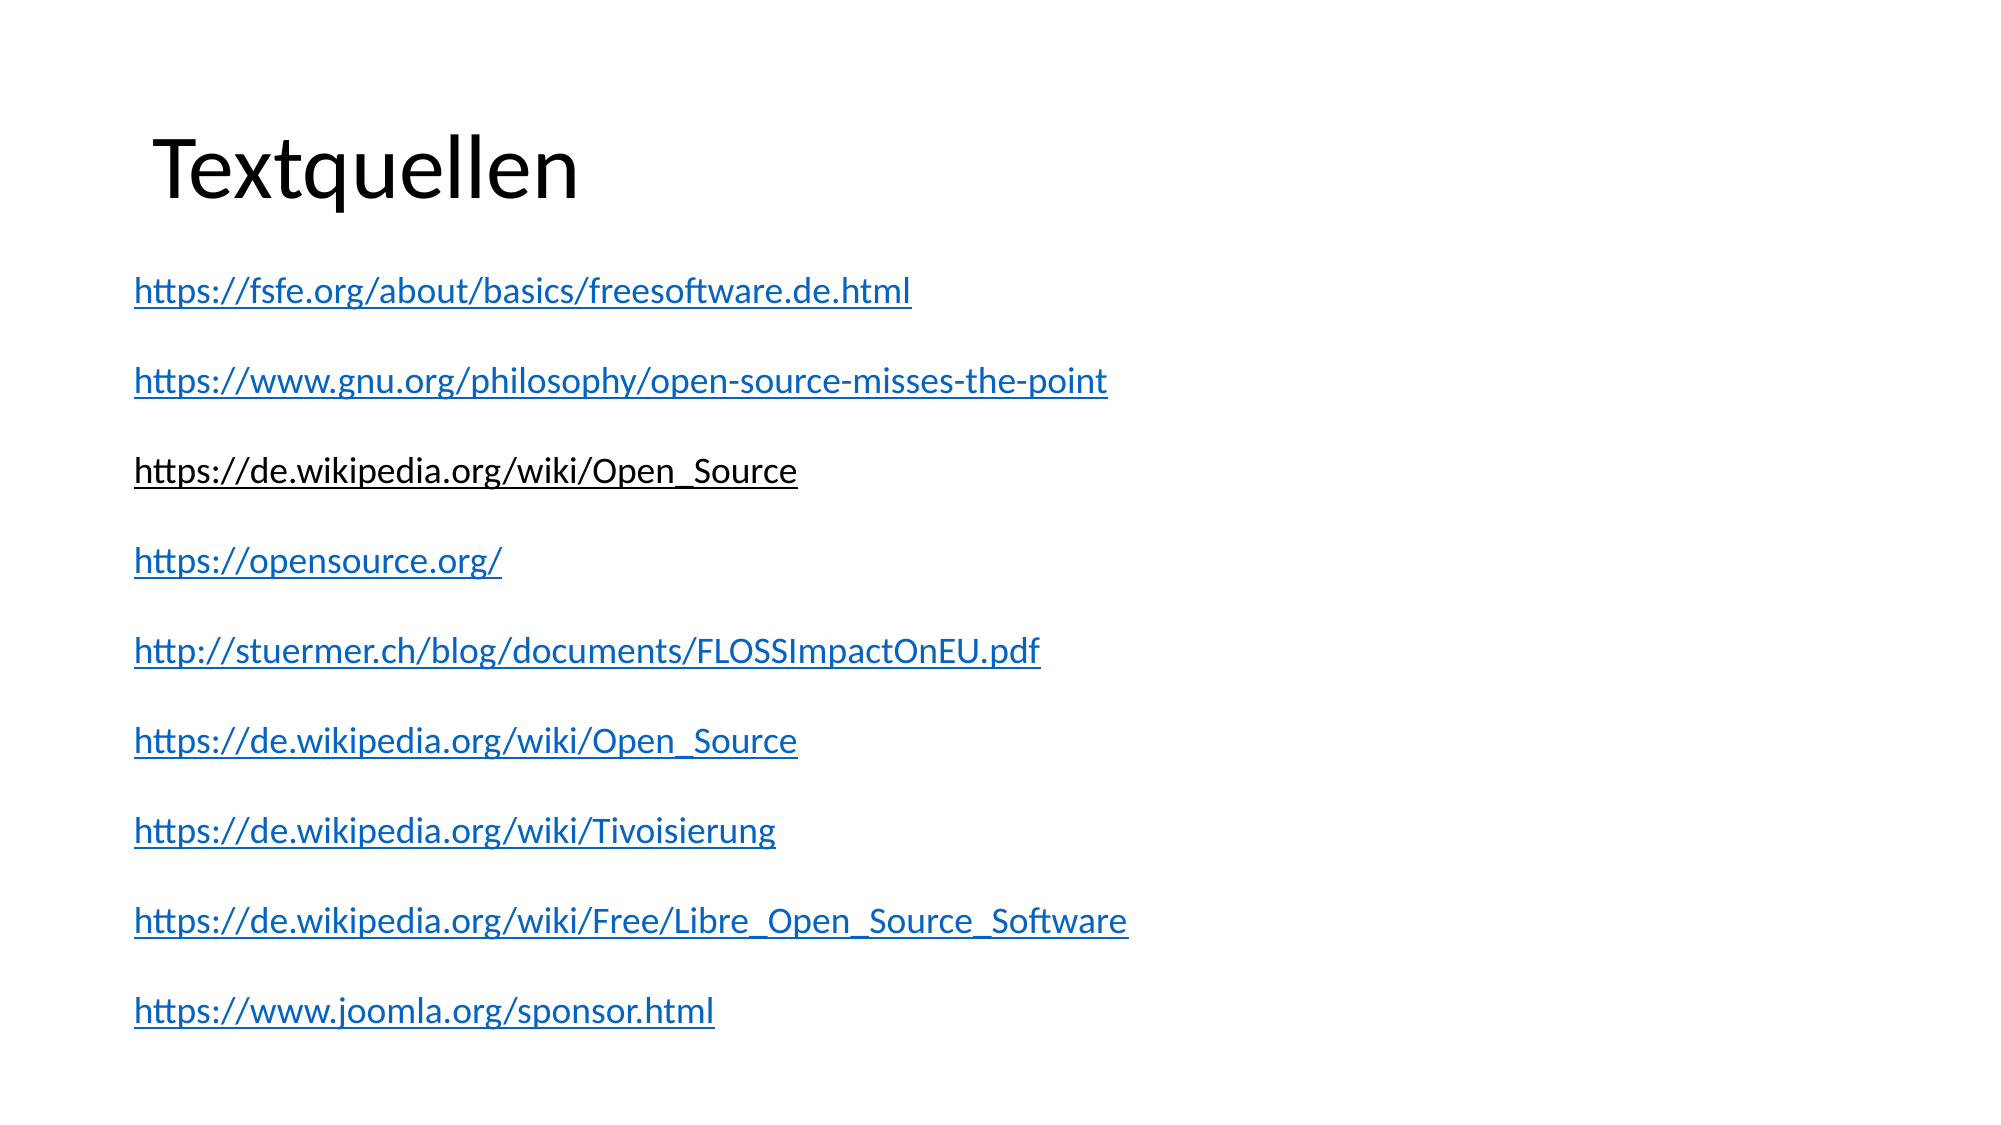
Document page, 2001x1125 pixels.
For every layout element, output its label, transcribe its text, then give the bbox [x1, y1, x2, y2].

title Textquellen [137, 59, 1863, 278]
text_box https://fsfe.org/about/basics/freesoftware.de.html https://www.gnu.org/philosophy/open-source-misses-the-point https://de.wikipedia.org/wiki/Open_Source​ https://opensource.org/ ​ http://stuermer.ch/blog/documents/FLOSSImpactOnEU.pdf https://de.wikipedia.org/wiki/Open_Source https://de.wikipedia.org/wiki/Tivoisierung https://de.wikipedia.org/wiki/Free/Libre_Open_Source_Software https://www.joomla.org/sponsor.html [118, 259, 1337, 1084]
